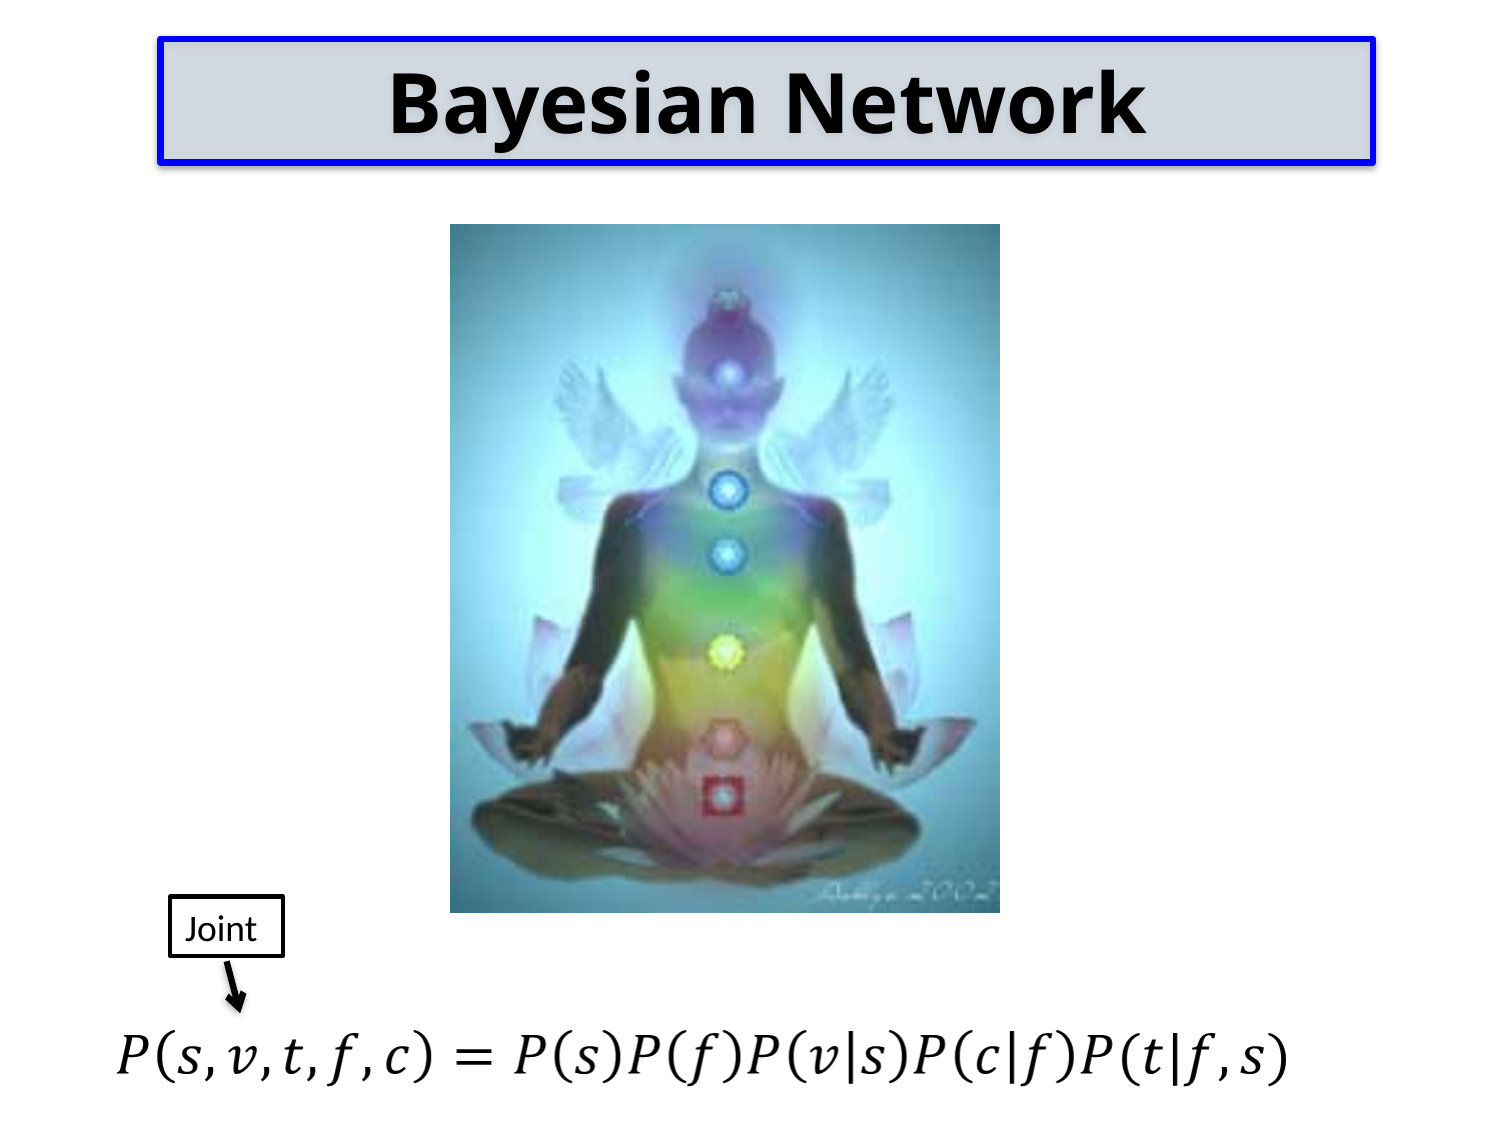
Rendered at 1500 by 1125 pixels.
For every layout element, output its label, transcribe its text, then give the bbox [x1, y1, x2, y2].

picture [87, 1001, 1340, 1125]
text_box Joint [168, 894, 285, 958]
picture [449, 224, 1001, 913]
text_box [226, 960, 241, 1000]
text_box Bayesian Network [157, 36, 1376, 166]
